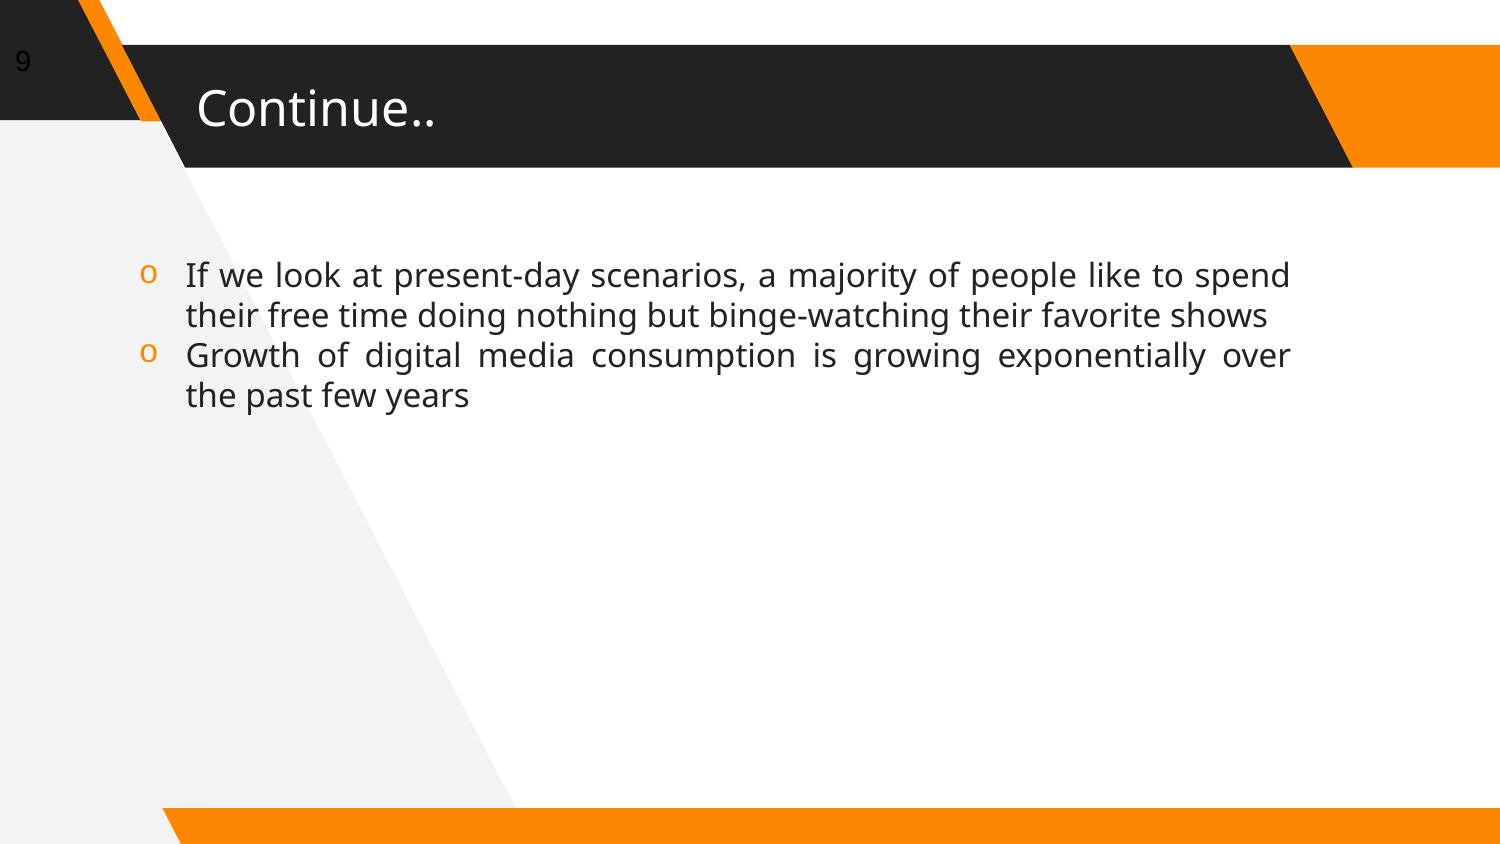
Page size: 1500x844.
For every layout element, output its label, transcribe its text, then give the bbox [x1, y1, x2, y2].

list If we look at present-day scenarios, a majority of people like to spend their free time doing nothing but binge-watching their favorite shows Growth of digital media consumption is growing exponentially over the past few years [123, 239, 1309, 730]
slide_number 9 [0, 0, 98, 121]
title Continue.. [181, 45, 1285, 169]
